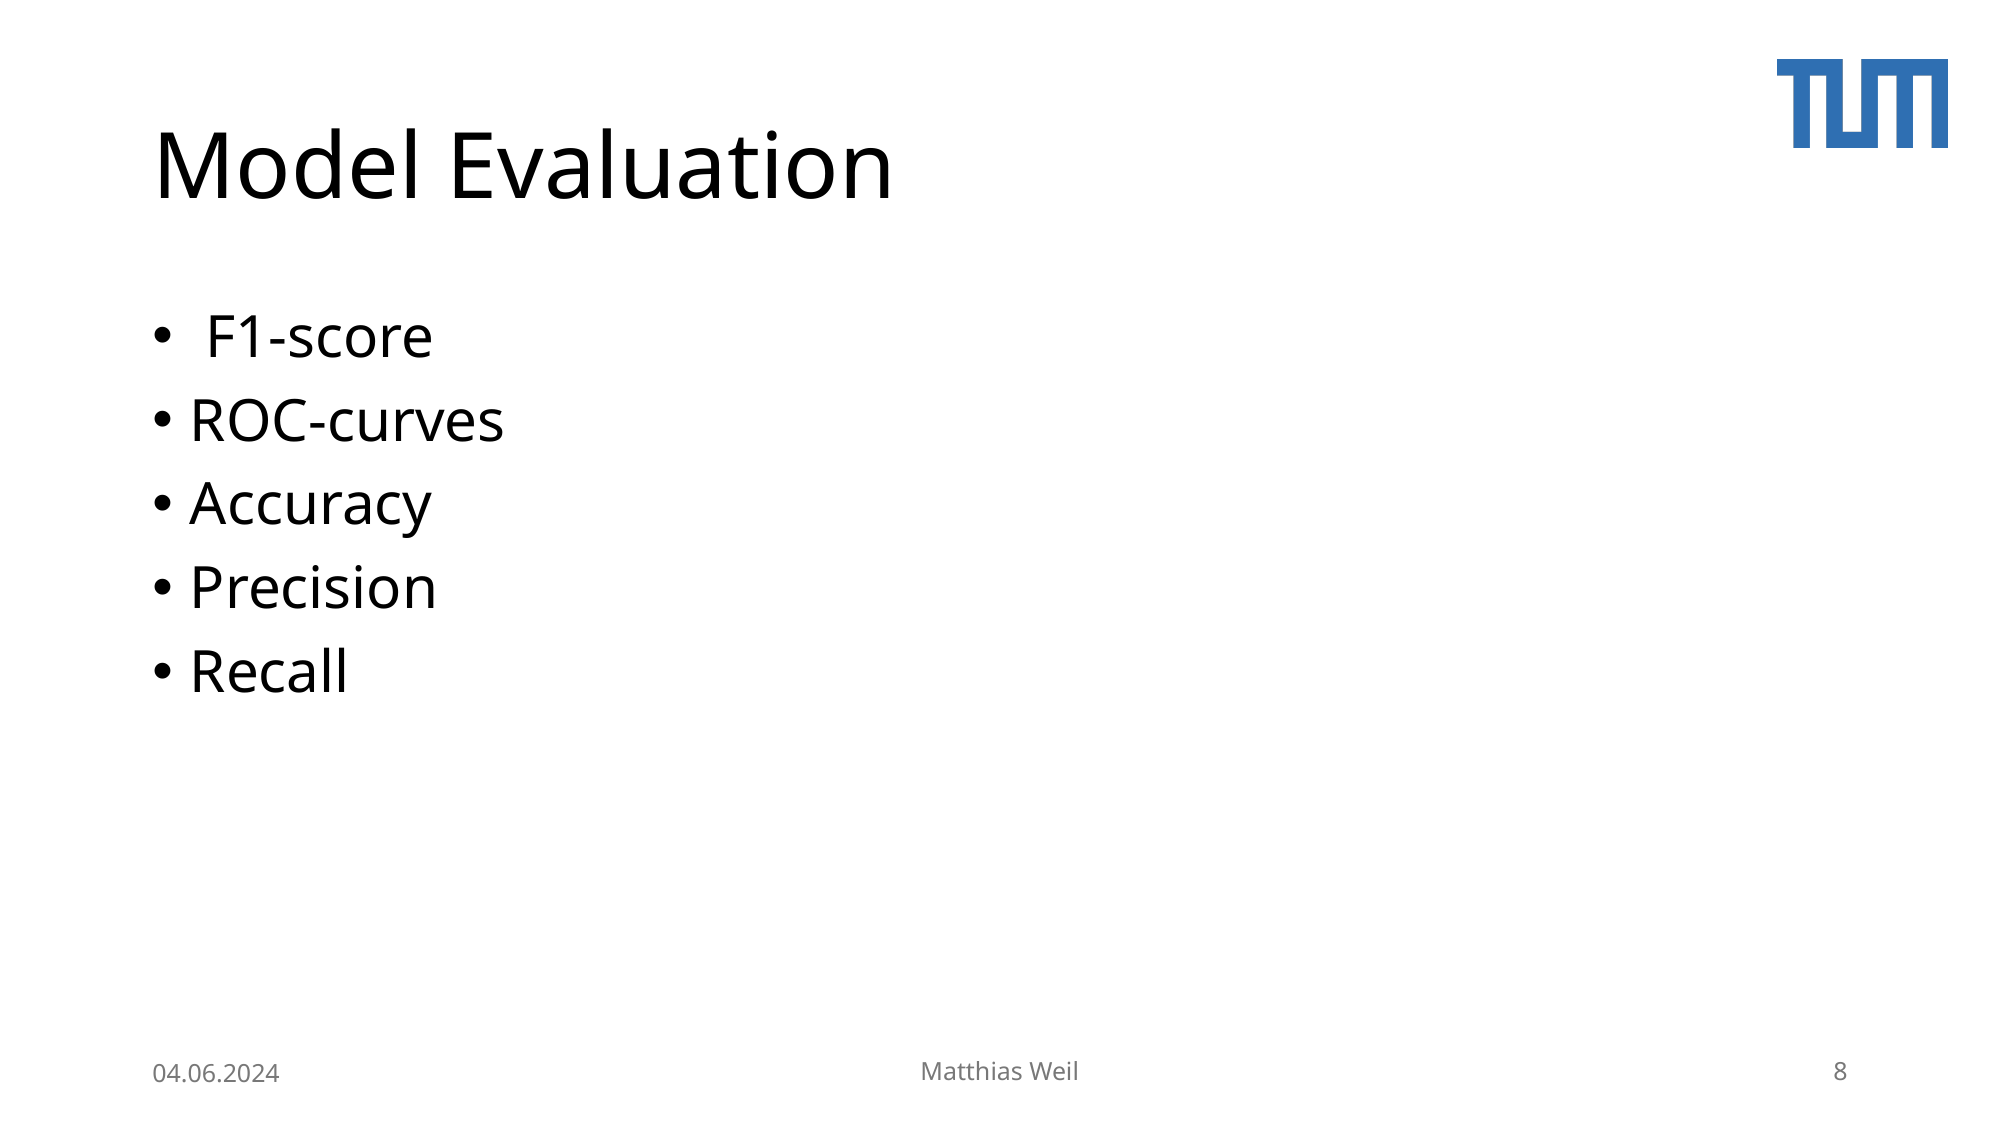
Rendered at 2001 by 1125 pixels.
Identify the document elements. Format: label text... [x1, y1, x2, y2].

list F1-score ROC-curves Accuracy Precision Recall [137, 299, 1863, 1014]
footer Matthias Weil [662, 1042, 1338, 1103]
picture [1777, 59, 1948, 148]
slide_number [137, 1042, 588, 1103]
title Model Evaluation [137, 59, 1565, 278]
slide_number 8 [1412, 1042, 1863, 1103]
